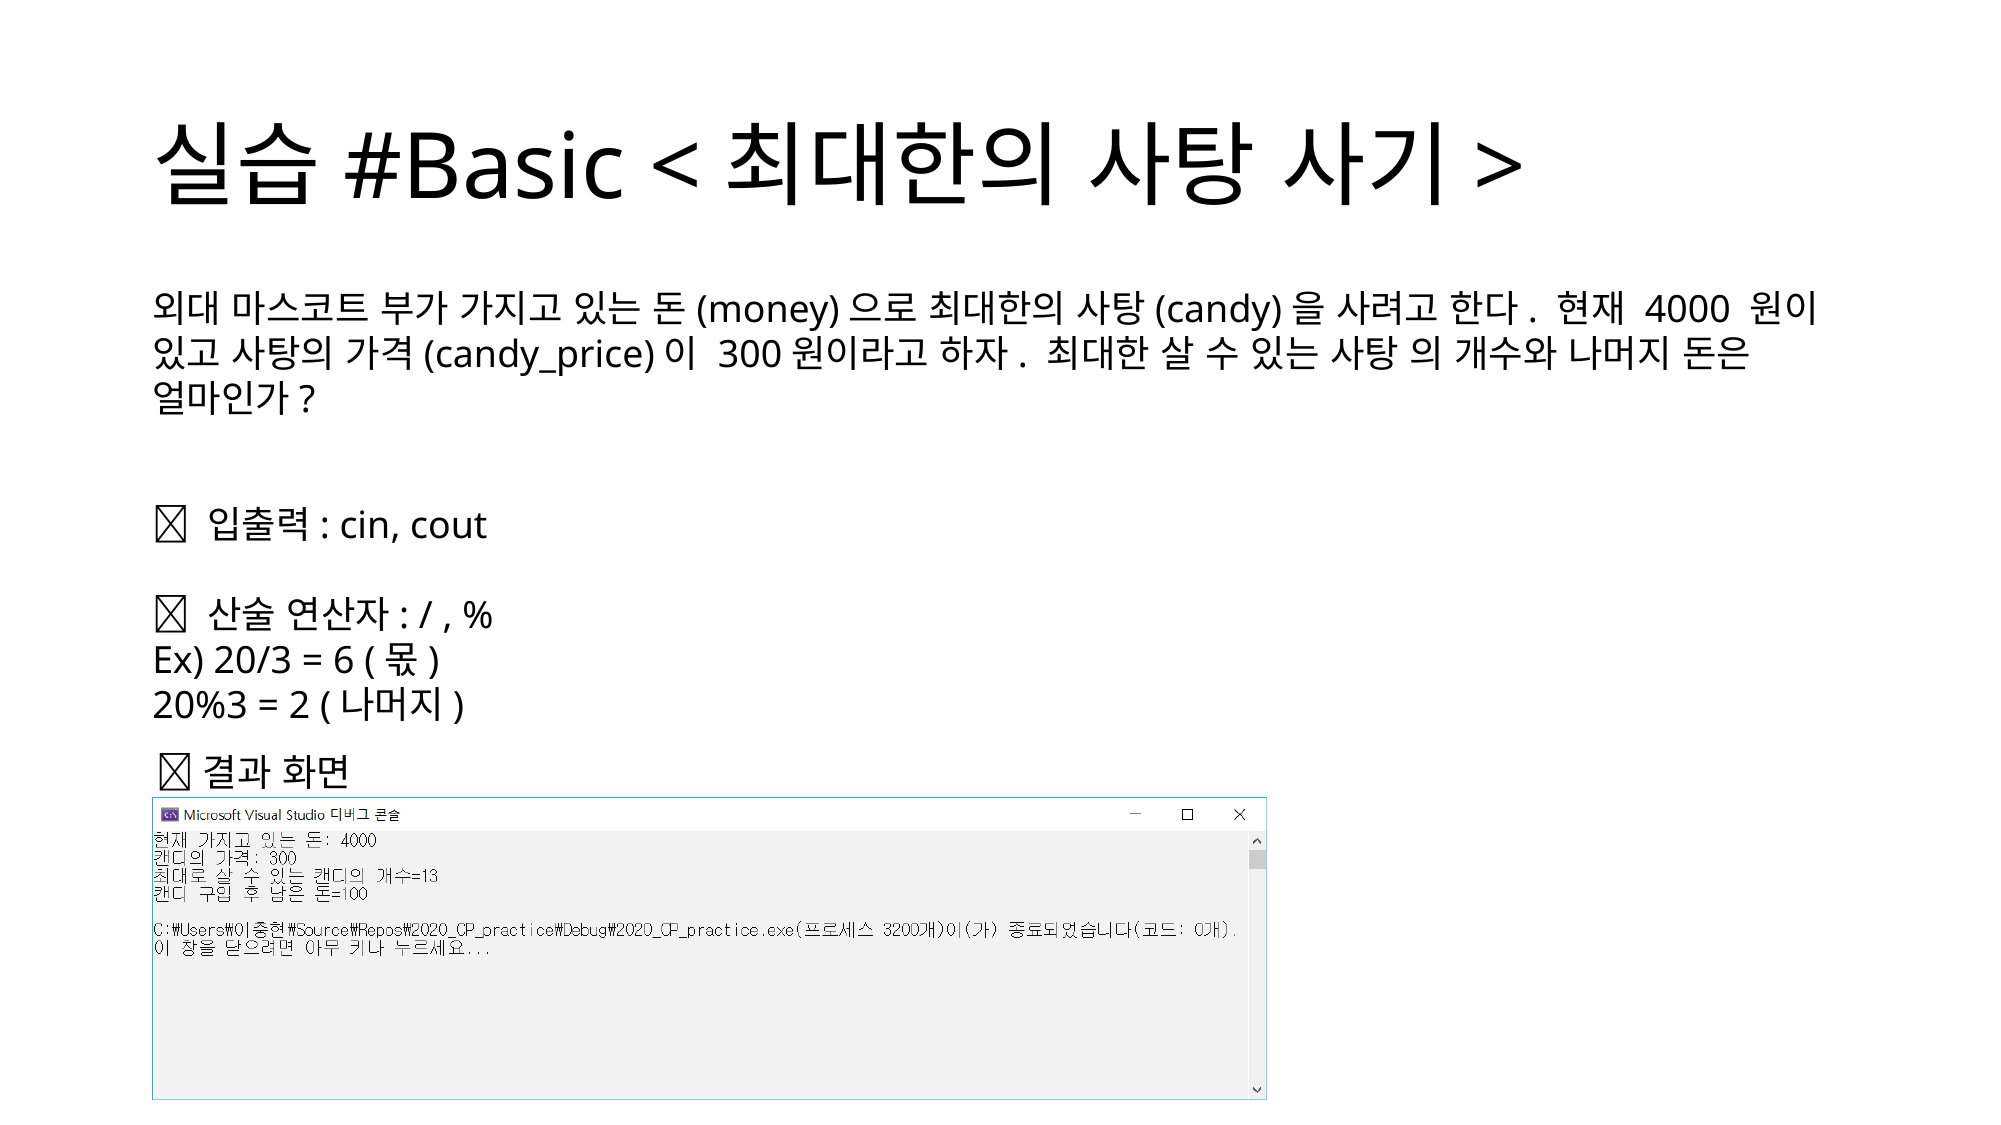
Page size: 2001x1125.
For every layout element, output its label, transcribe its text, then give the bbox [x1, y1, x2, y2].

text_box  입출력: cin, cout  산술 연산자: / , % Ex) 20/3 = 6 (몫) 20%3 = 2 (나머지) [137, 494, 642, 734]
title 실습#Basic <최대한의 사탕 사기> [137, 59, 1863, 277]
text_box 외대 마스코트 부가 가지고 있는 돈(money)으로 최대한의 사탕(candy)을 사려고 한다. 현재 4000 원이 있고 사탕의 가격(candy_price)이 300원이라고 하자. 최대한 살 수 있는 사탕 의 개수와 나머지 돈은 얼마인가? [137, 277, 1877, 427]
picture [152, 797, 1267, 1100]
text_box 결과 화면 [141, 741, 367, 801]
